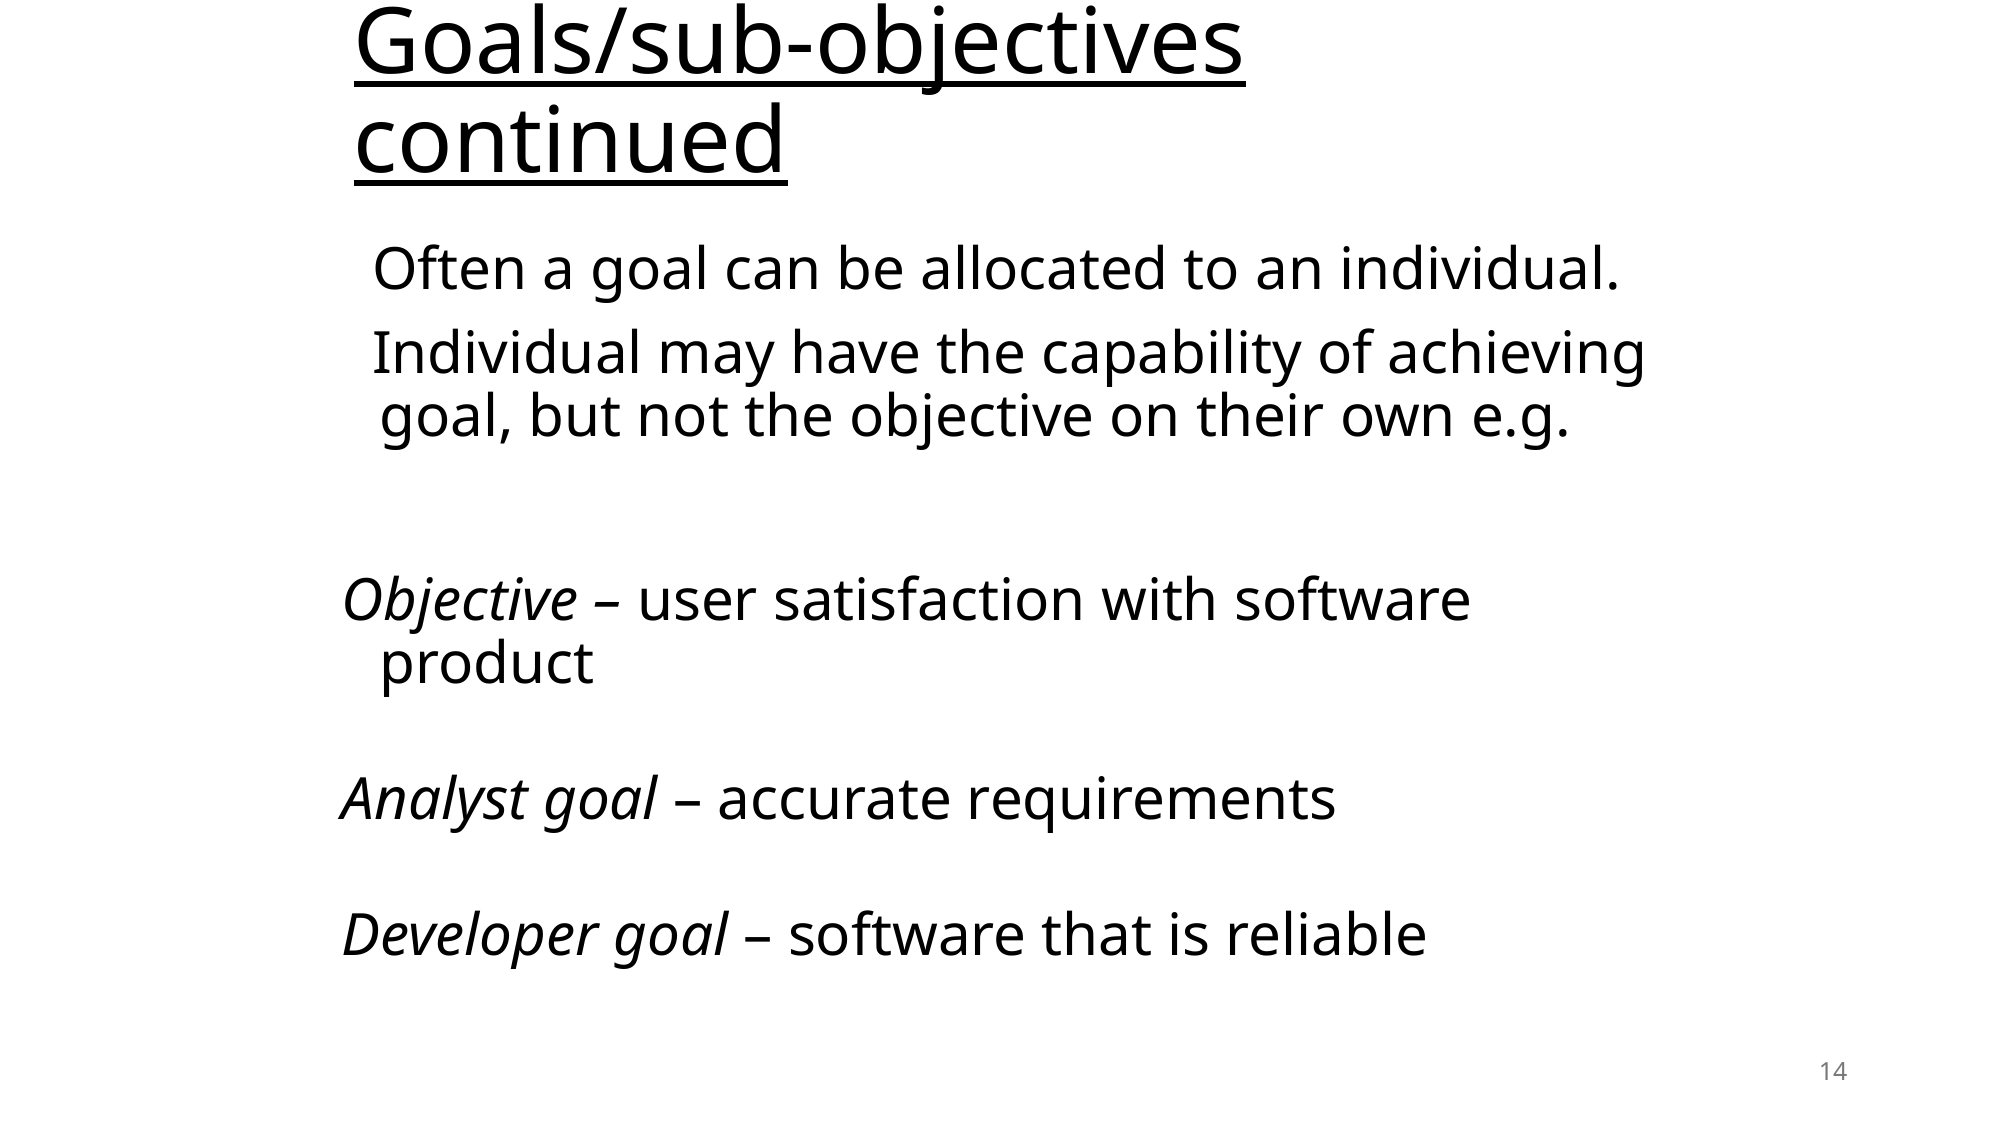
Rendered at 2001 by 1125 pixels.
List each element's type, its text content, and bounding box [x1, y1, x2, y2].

slide_number 14 [1412, 1042, 1863, 1103]
list Often a goal can be allocated to an individual. Individual may have the capability of achieving goal, but not the objective on their own e.g. Objective – user satisfaction with software product Analyst goal – accurate requirements Developer goal – software that is reliable [326, 231, 1677, 946]
text_box [249, 692, 1447, 880]
title Goals/sub-objectives continued [338, 0, 1689, 188]
